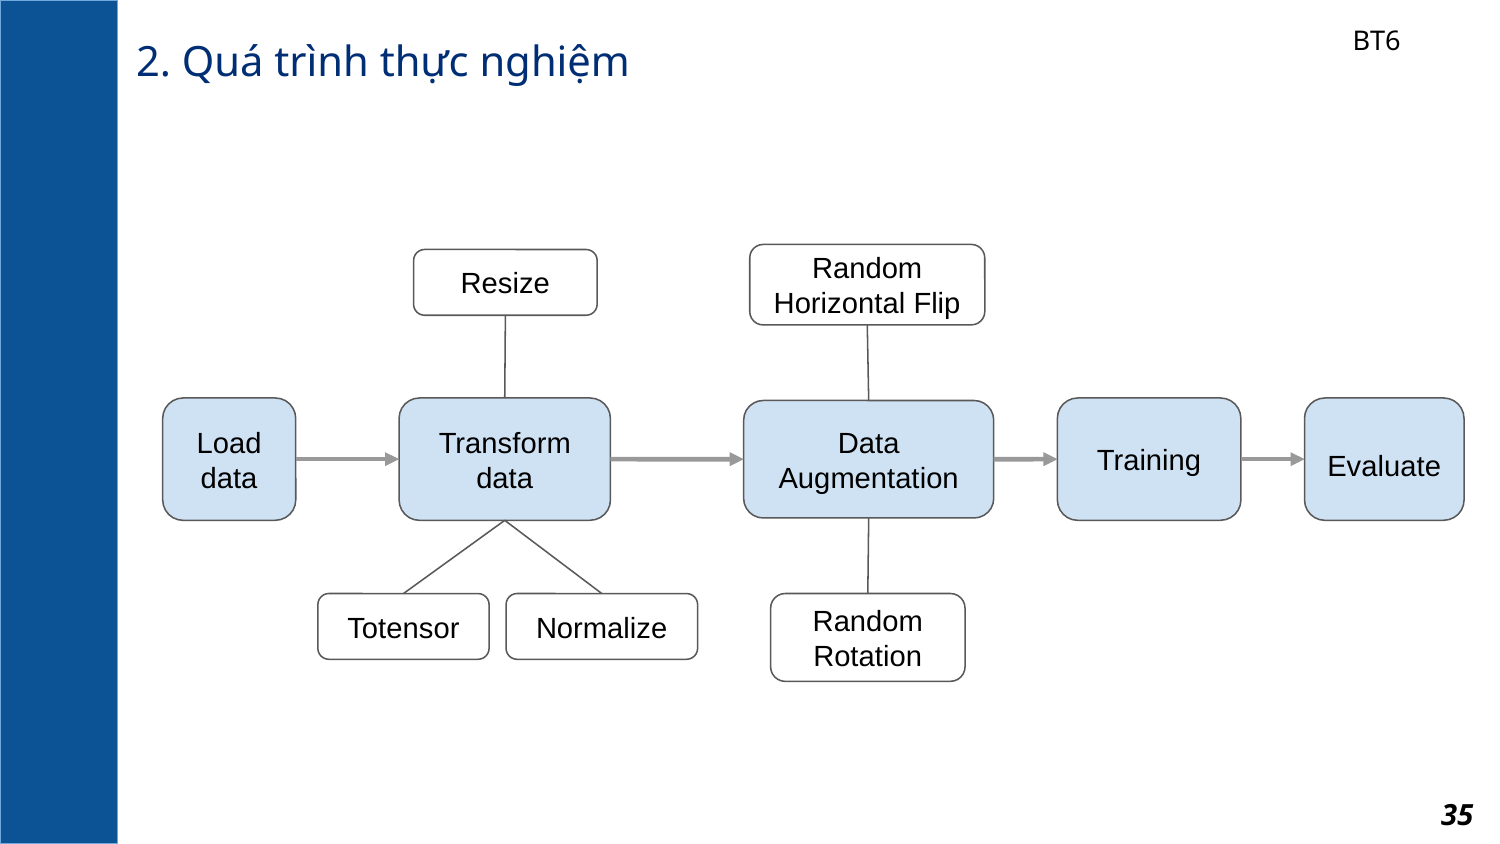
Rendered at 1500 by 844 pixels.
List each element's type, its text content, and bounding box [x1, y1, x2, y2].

text_box Load data [162, 397, 296, 521]
text_box Evaluate [1304, 397, 1465, 521]
text_box [0, 0, 118, 844]
text_box Training [1057, 397, 1241, 521]
text_box Random Rotation [770, 593, 966, 682]
text_box 35 [1414, 778, 1500, 844]
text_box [403, 520, 502, 594]
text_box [398, 397, 994, 521]
text_box BT6 [1253, 0, 1500, 74]
text_box Totensor [317, 593, 490, 660]
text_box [504, 520, 602, 594]
text_box Normalize [506, 593, 698, 660]
text_box 2. Quá trình thực nghiệm [121, 12, 705, 93]
text_box Resize [413, 249, 598, 316]
text_box Random Horizontal Flip [749, 244, 985, 325]
